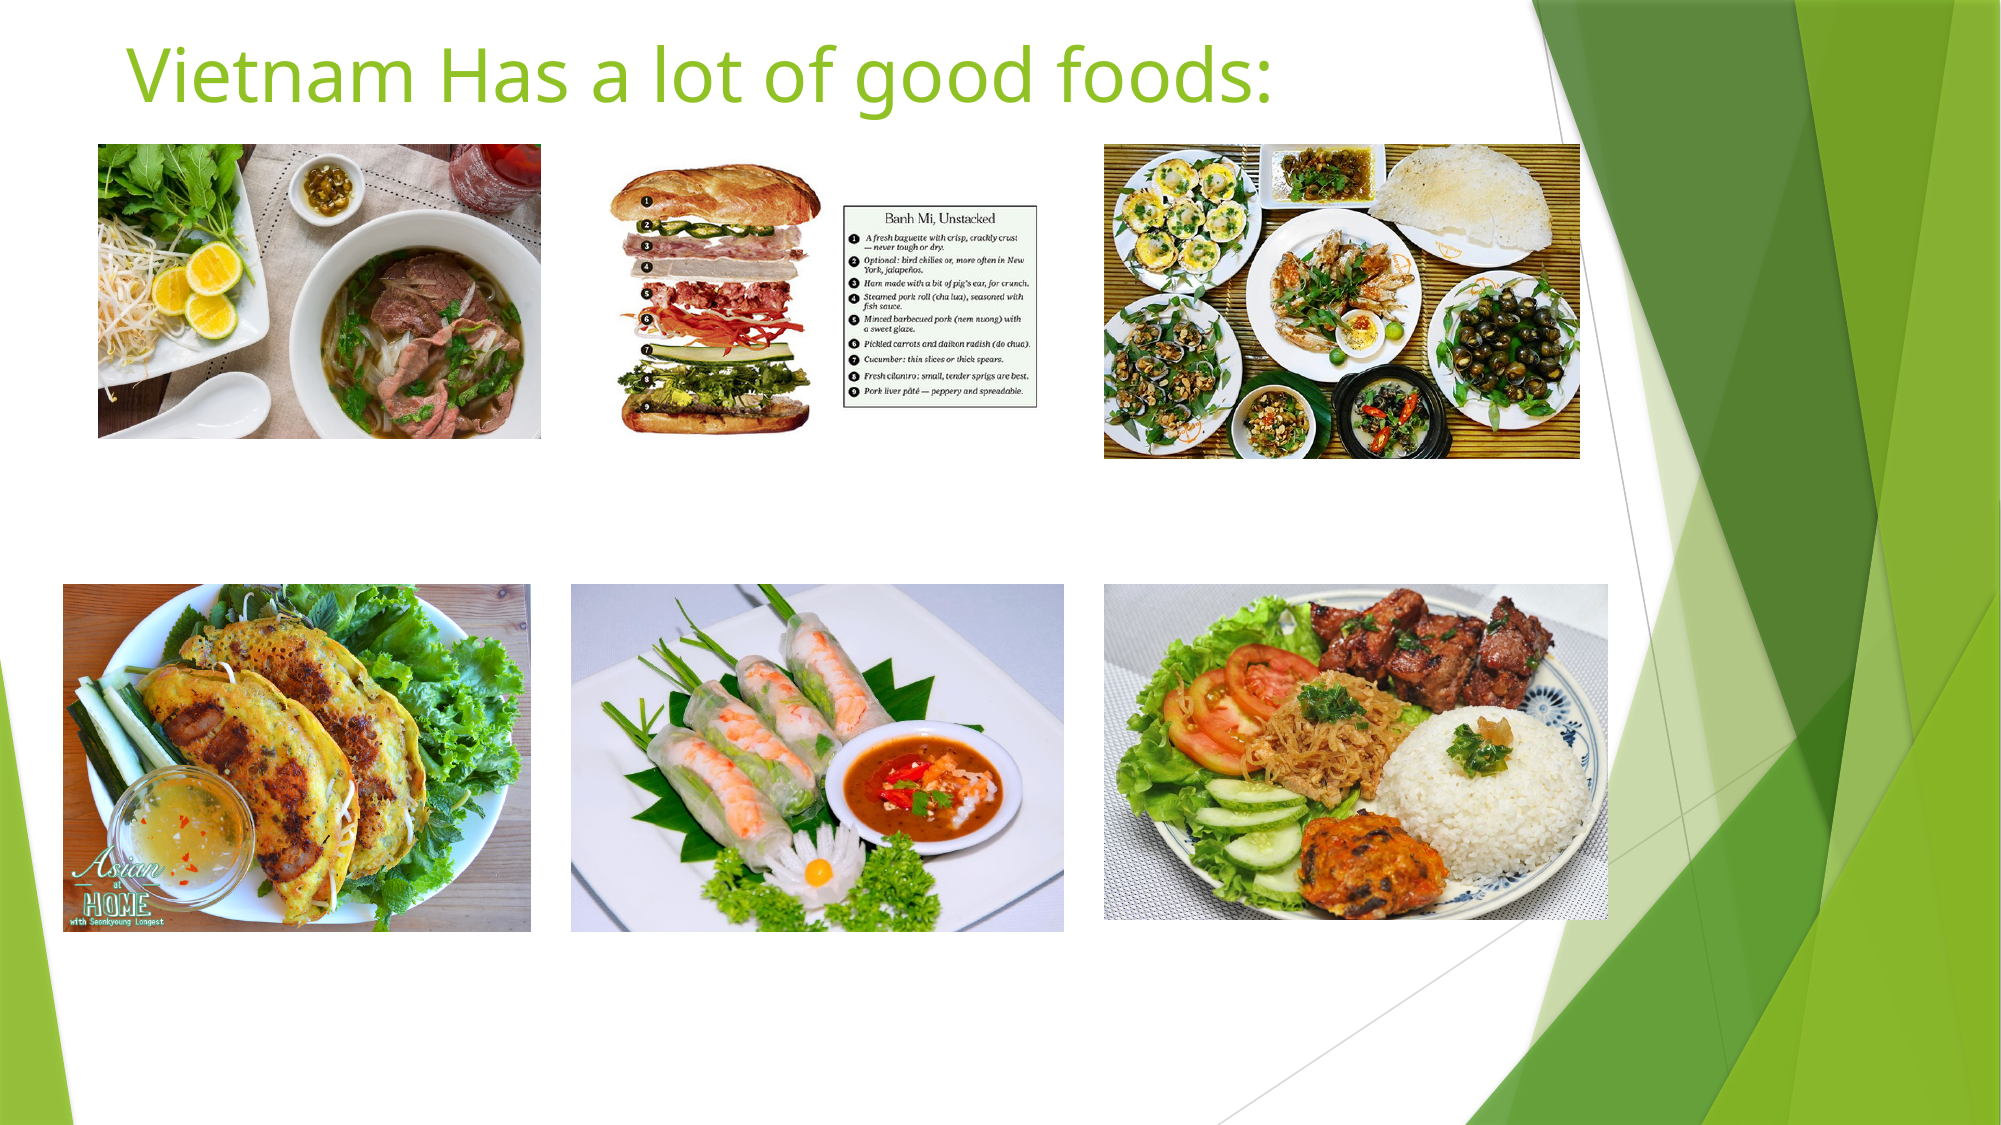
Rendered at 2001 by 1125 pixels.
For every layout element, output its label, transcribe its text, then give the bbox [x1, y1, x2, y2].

picture [1103, 143, 1580, 460]
picture [570, 584, 1064, 933]
picture [1103, 584, 1608, 920]
title Vietnam Has a lot of good foods: [111, 20, 1522, 128]
picture [63, 584, 531, 933]
picture [595, 143, 1050, 453]
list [98, 143, 541, 440]
